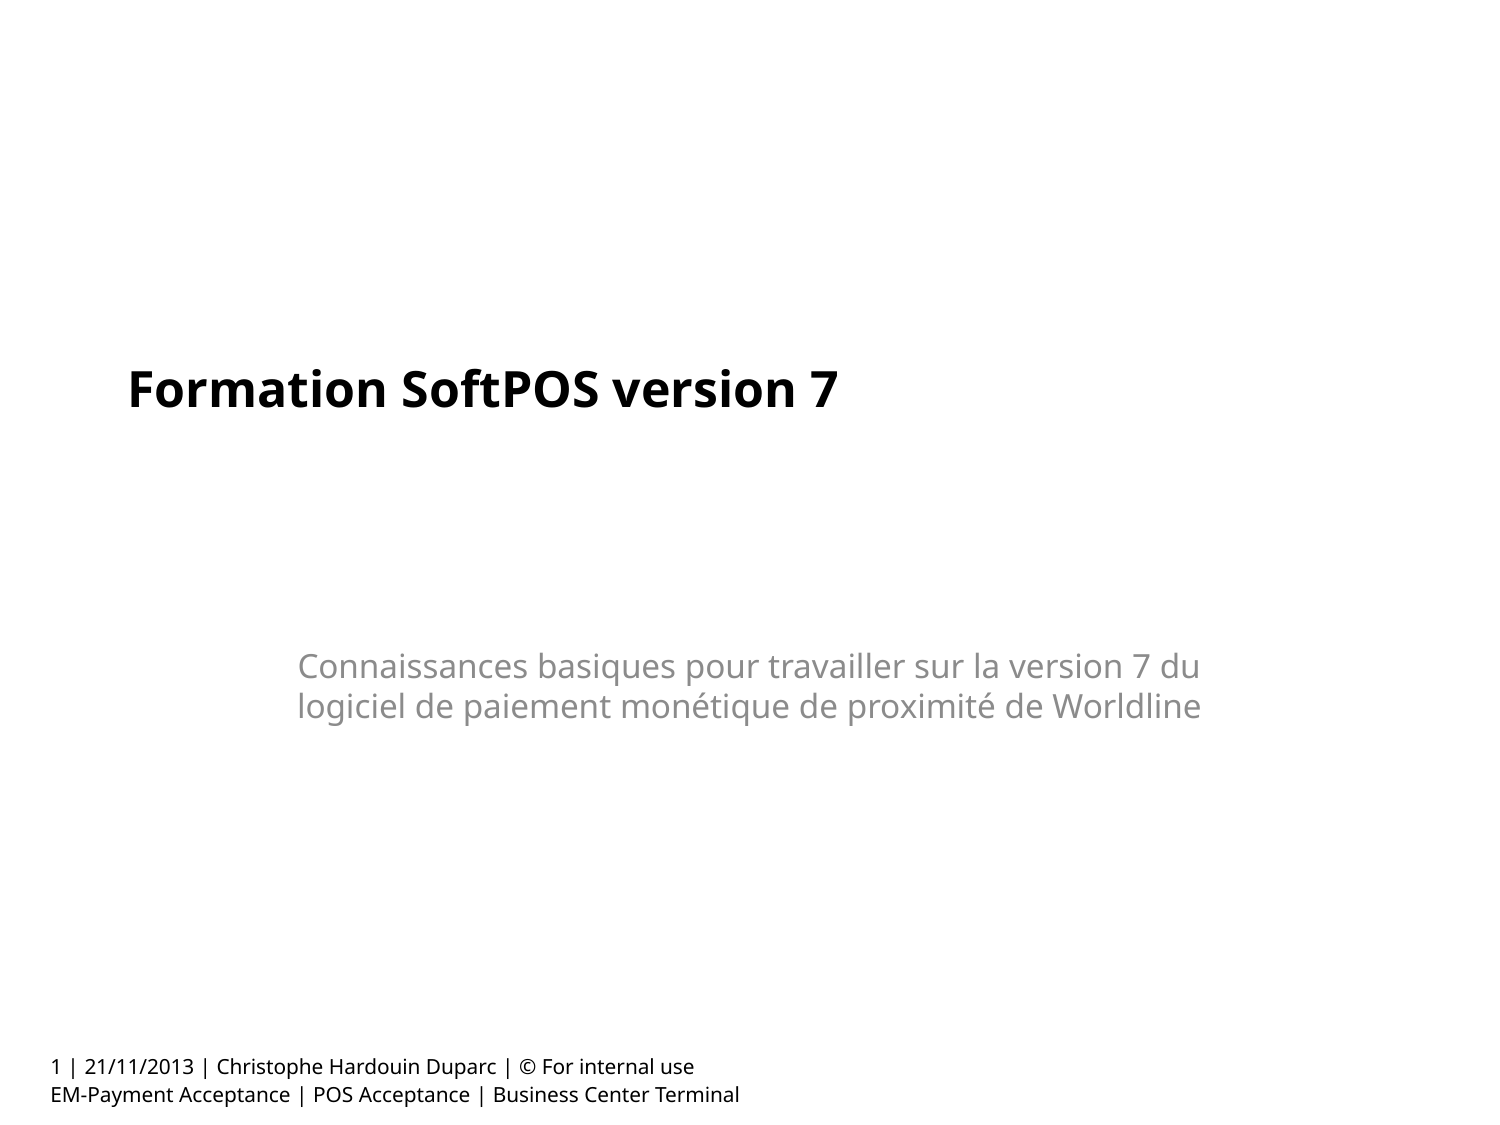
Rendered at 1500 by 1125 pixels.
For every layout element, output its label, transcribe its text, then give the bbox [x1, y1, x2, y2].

subtitle Connaissances basiques pour travailler sur la version 7 du logiciel de paiement monétique de proximité de Worldline [225, 637, 1275, 925]
title Formation SoftPOS version 7 [112, 349, 1388, 591]
